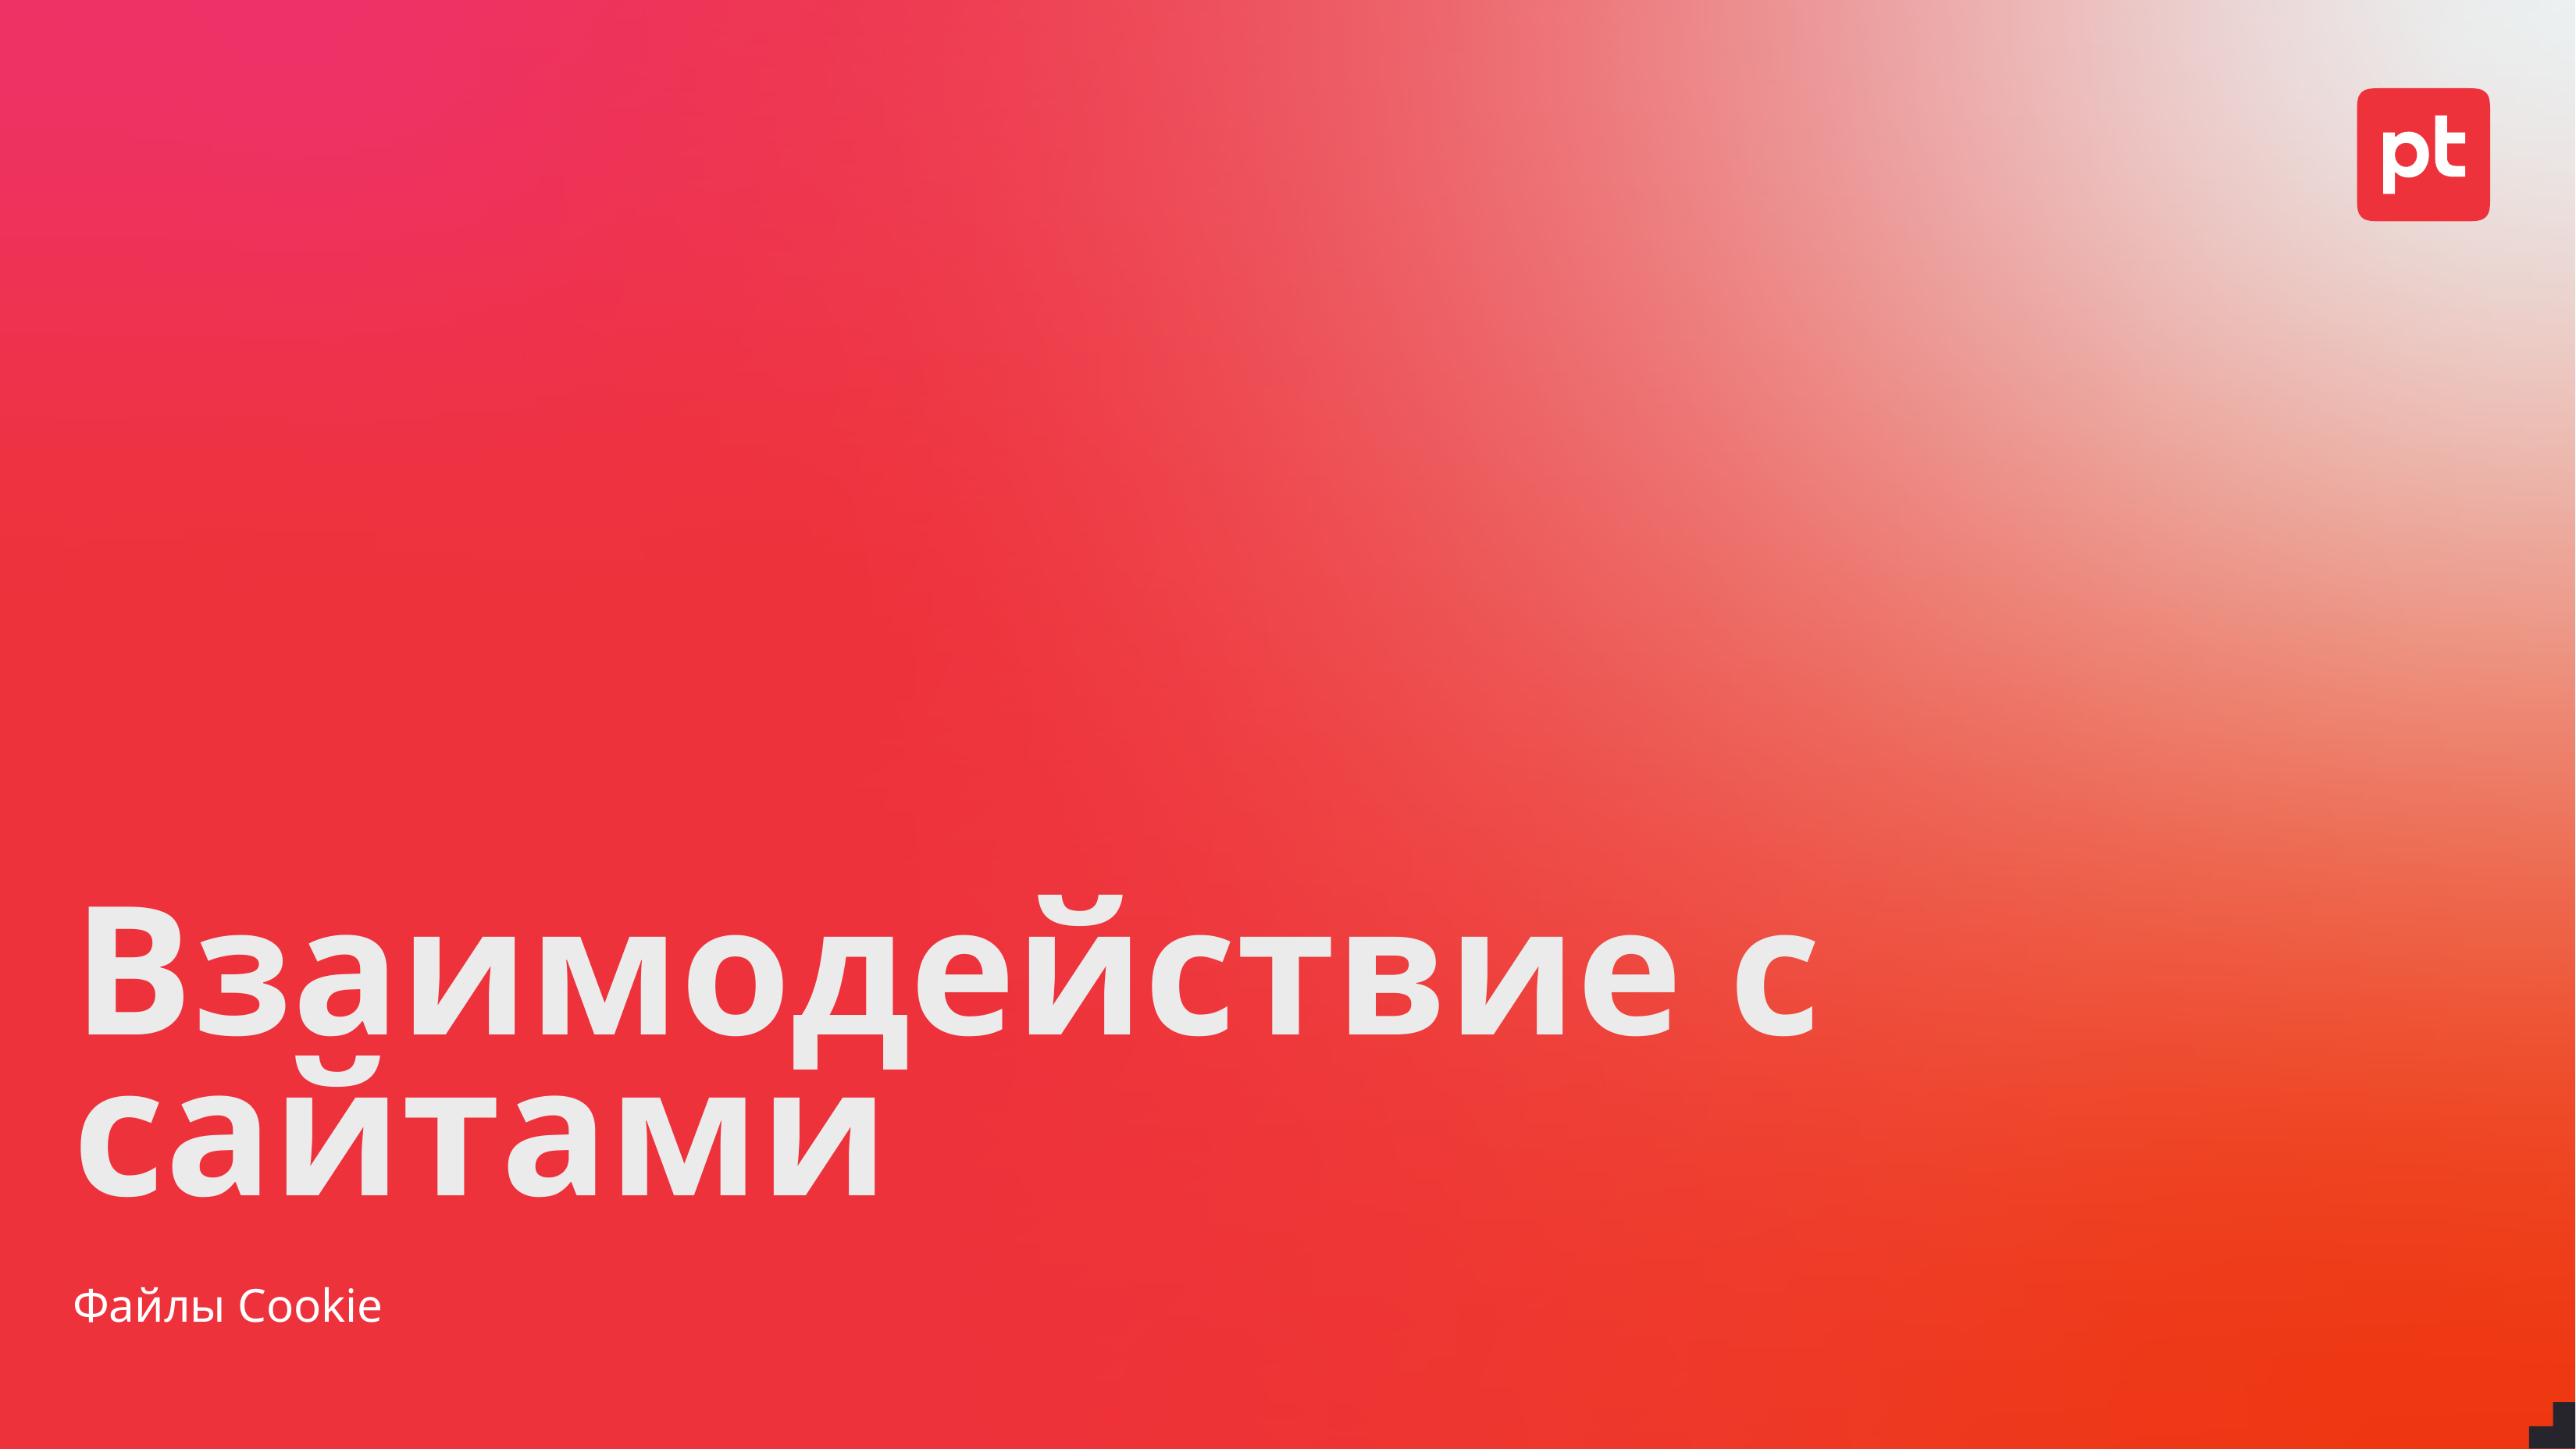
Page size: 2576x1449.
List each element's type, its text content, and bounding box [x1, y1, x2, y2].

list Взаимодействие с сайтами [61, 899, 2009, 1249]
list Файлы Cookie [61, 1276, 1511, 1356]
picture [0, 0, 2575, 1449]
